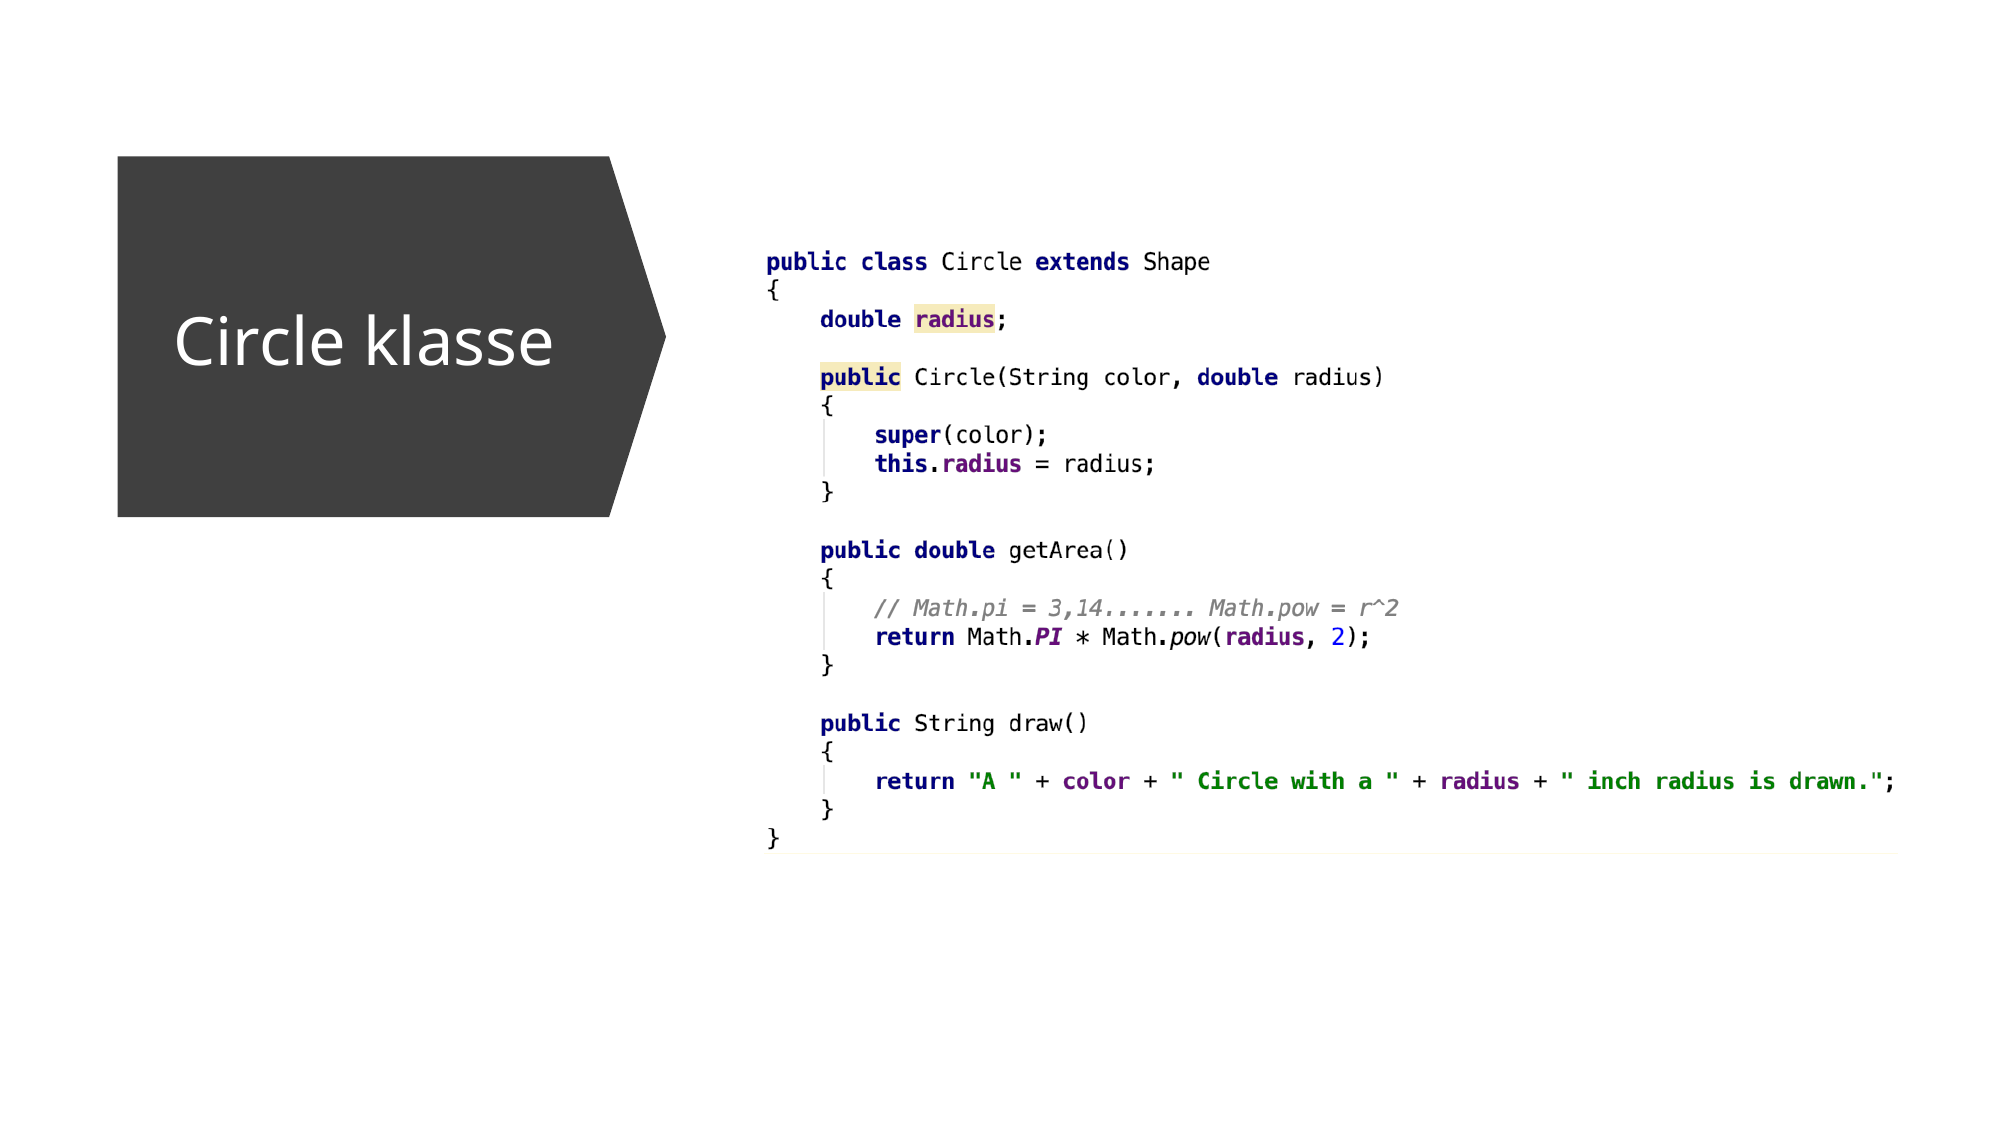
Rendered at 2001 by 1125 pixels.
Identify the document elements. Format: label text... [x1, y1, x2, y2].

title Circle klasse [158, 197, 597, 490]
text_box [116, 155, 668, 519]
picture [764, 250, 1898, 854]
